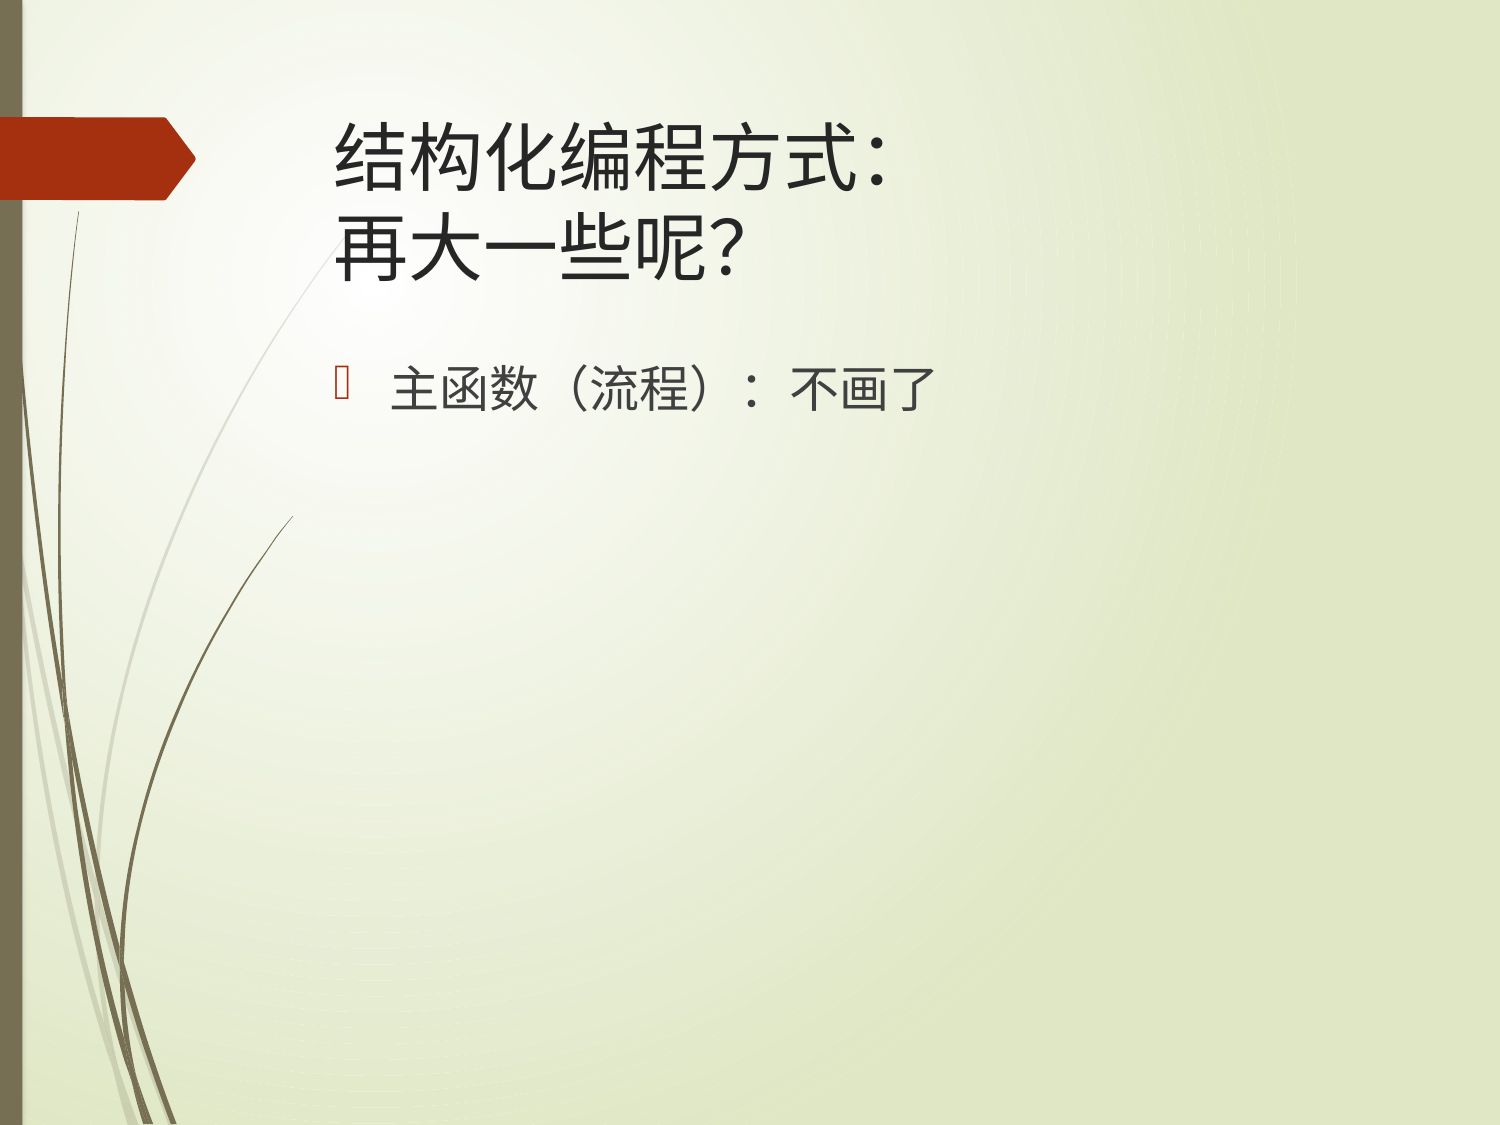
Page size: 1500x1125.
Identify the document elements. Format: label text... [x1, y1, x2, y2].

list 主函数（流程）：不画了 [318, 350, 1416, 970]
title 结构化编程方式： 再大一些呢？ [319, 102, 1416, 313]
